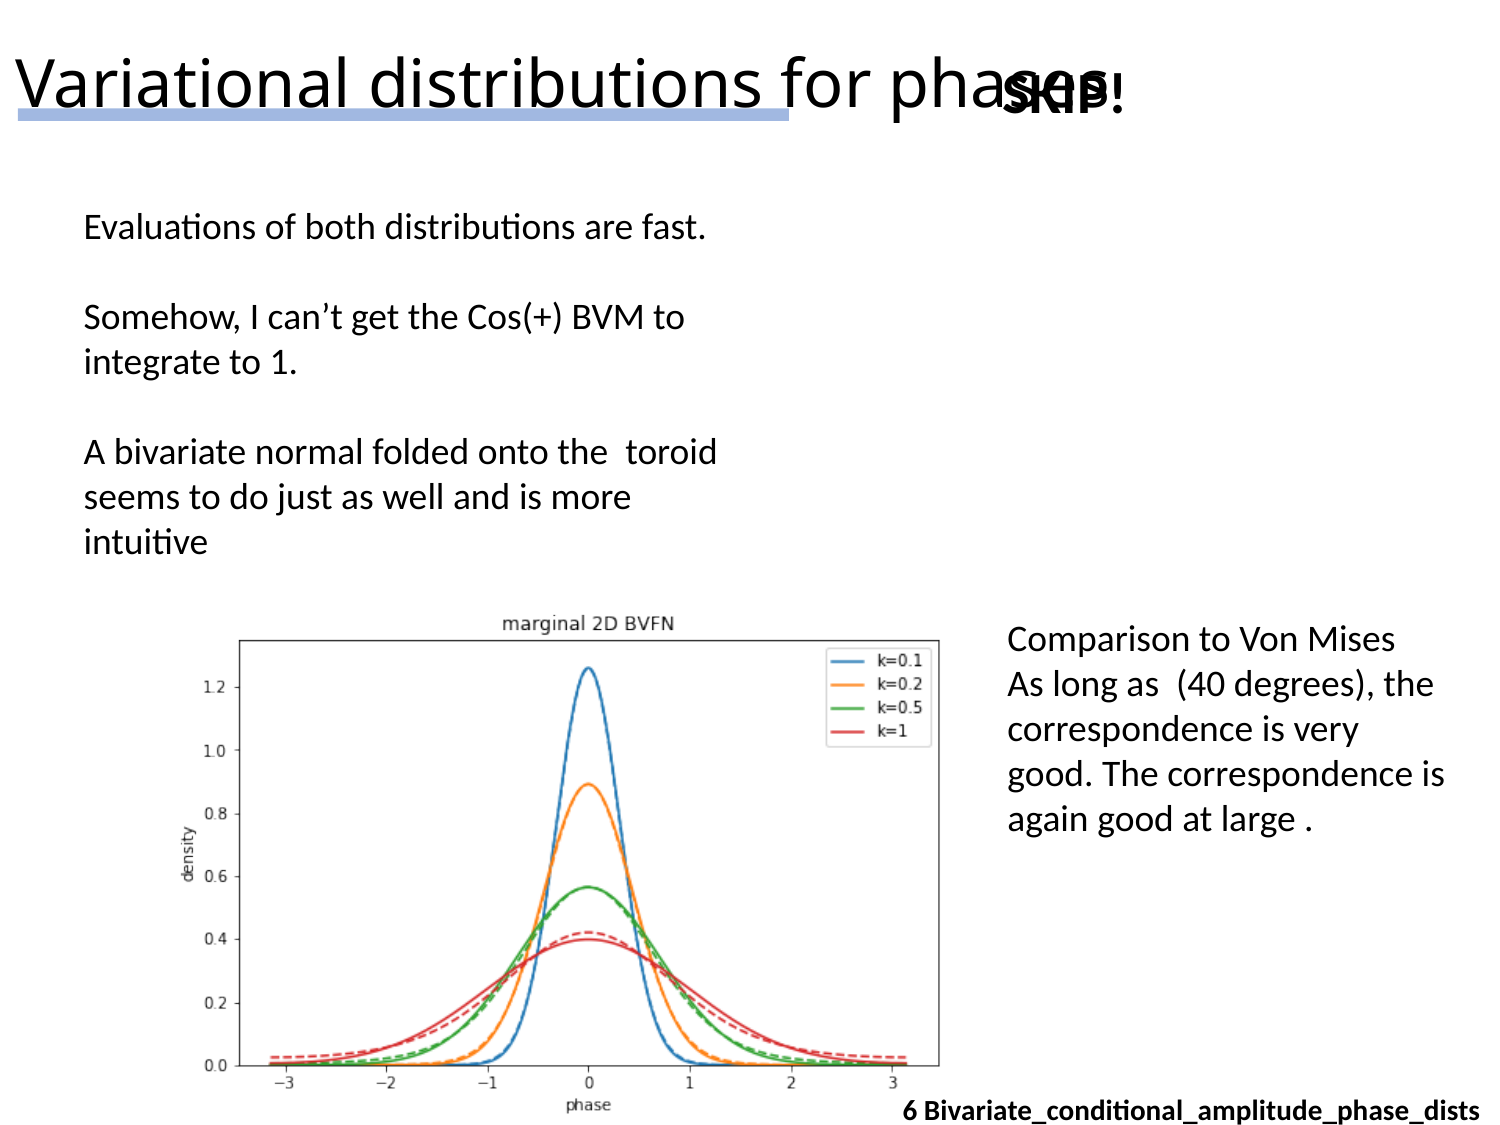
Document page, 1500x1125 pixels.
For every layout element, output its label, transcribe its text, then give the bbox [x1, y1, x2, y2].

text_box 6 Bivariate_conditional_amplitude_phase_dists [948, 1083, 1500, 1125]
picture [170, 604, 948, 1125]
title Variational distributions for phases [0, 37, 1377, 134]
text_box SKIP! [987, 47, 1179, 133]
